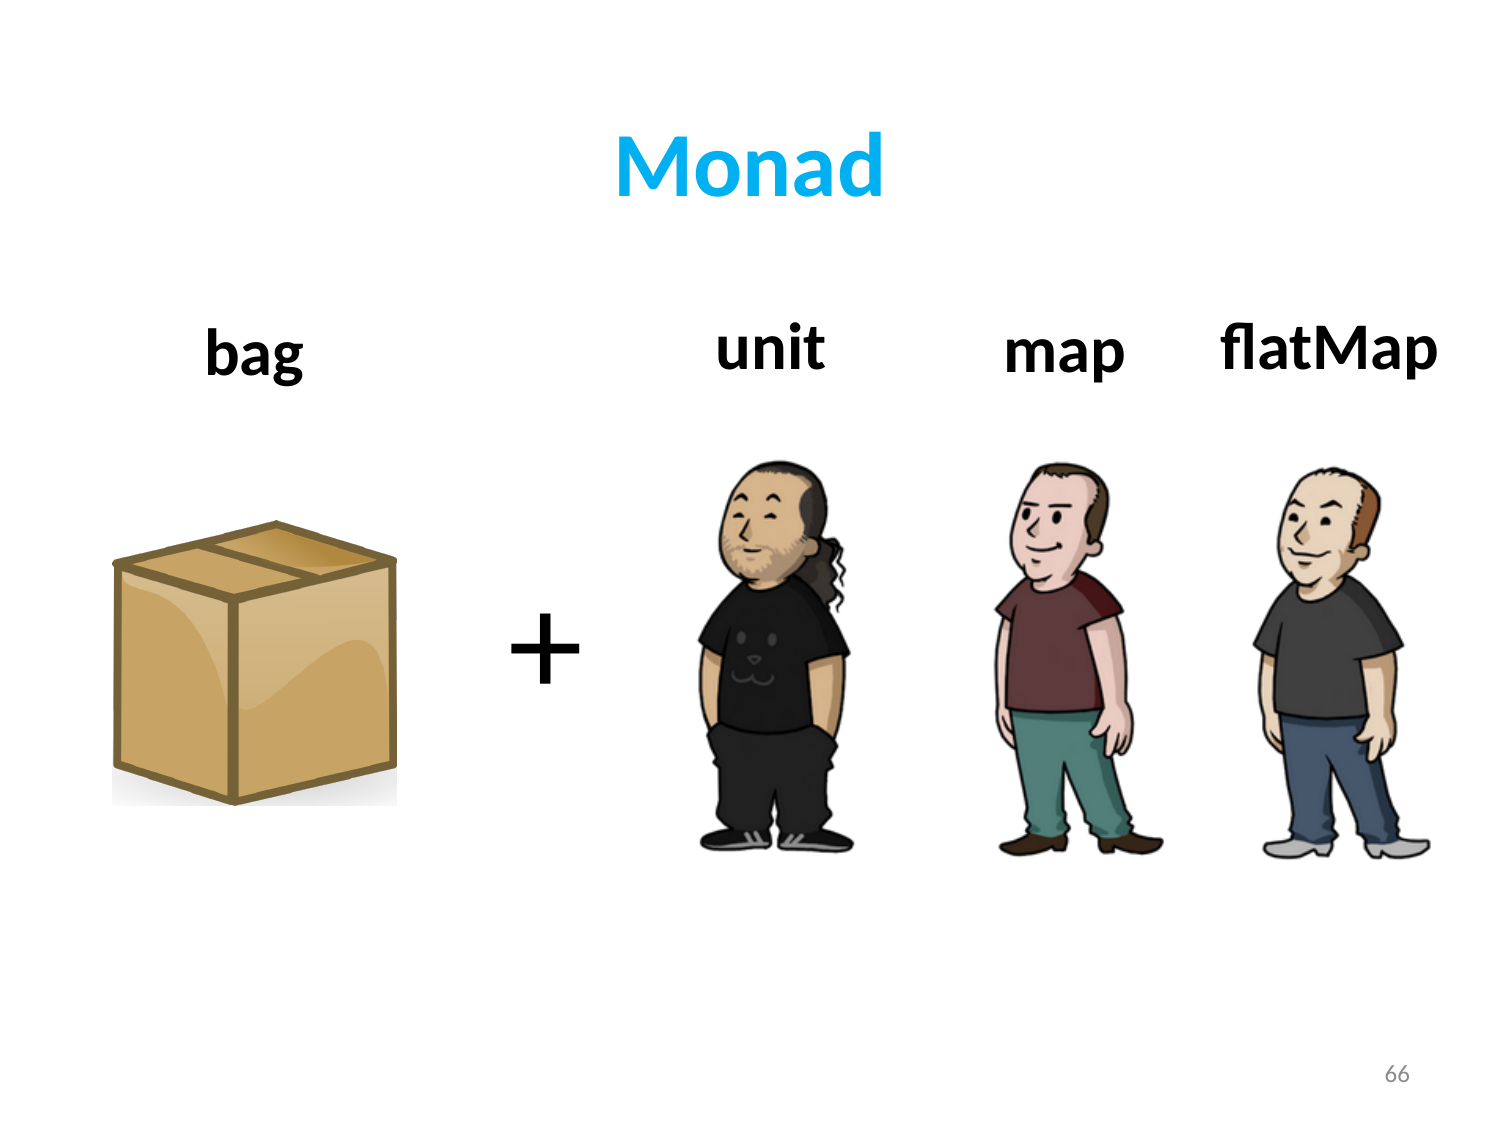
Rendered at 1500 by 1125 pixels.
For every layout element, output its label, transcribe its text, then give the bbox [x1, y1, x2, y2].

picture [694, 456, 859, 856]
text_box unit [700, 301, 842, 391]
text_box Monad [74, 19, 1425, 301]
picture [991, 459, 1168, 862]
text_box map [988, 301, 1142, 393]
text_box + [493, 538, 598, 734]
slide_number 66 [1074, 1042, 1425, 1103]
picture [1250, 462, 1434, 864]
text_box flatMap [1205, 296, 1455, 391]
text_box bag [189, 301, 320, 396]
picture [111, 520, 397, 806]
